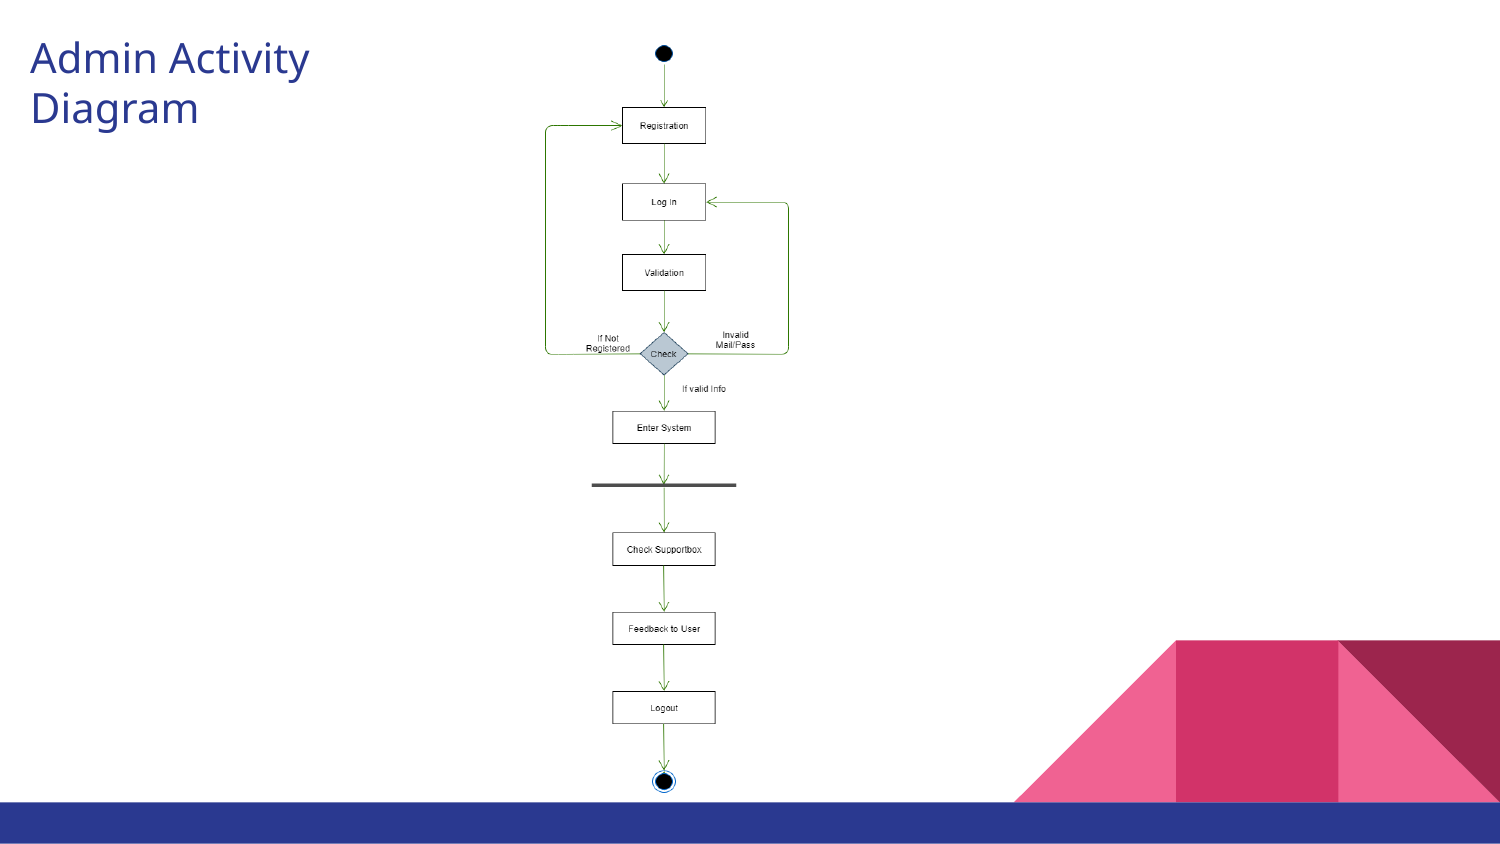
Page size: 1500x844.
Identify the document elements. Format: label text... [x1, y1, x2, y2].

title Admin Activity Diagram [15, 17, 492, 94]
picture [534, 41, 801, 801]
